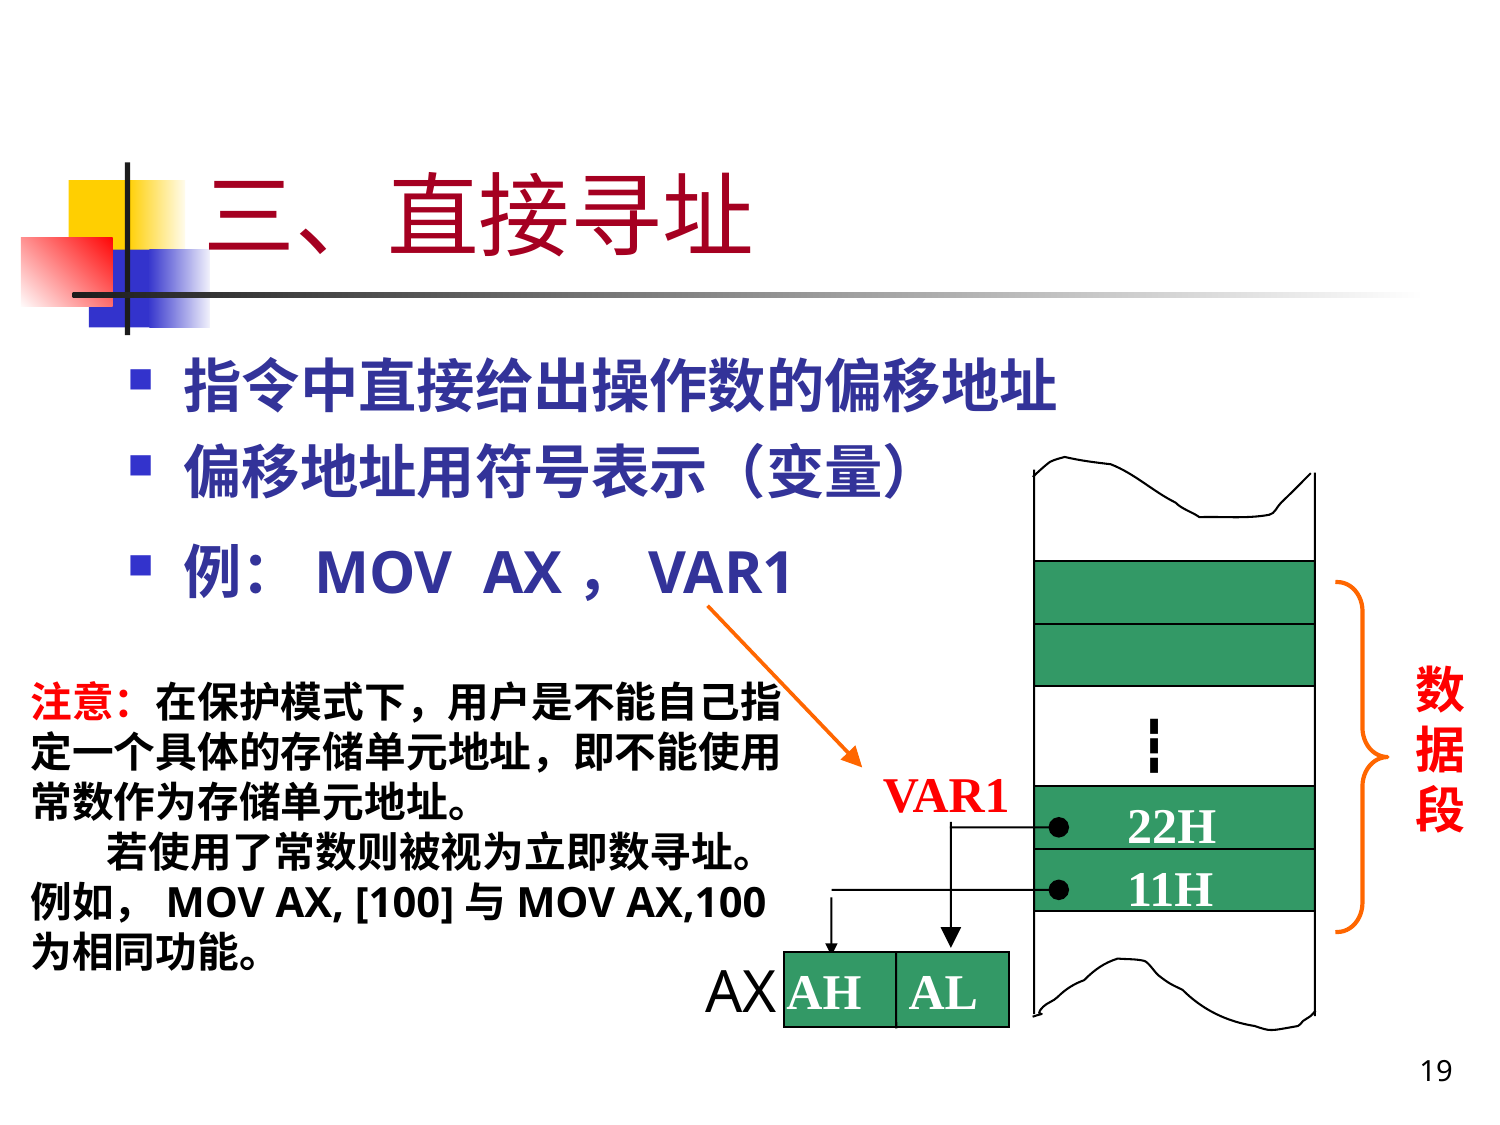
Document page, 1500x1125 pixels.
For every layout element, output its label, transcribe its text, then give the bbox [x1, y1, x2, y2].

text_box [1250, 848, 1314, 912]
text_box [1033, 456, 1311, 518]
text_box [1035, 623, 1314, 687]
text_box [1250, 786, 1314, 848]
text_box [1337, 582, 1388, 933]
text_box [825, 898, 838, 952]
text_box 11H [1112, 848, 1250, 924]
text_box [1035, 848, 1112, 912]
text_box ┇ [1125, 706, 1225, 782]
text_box AH AL [796, 952, 1022, 1027]
text_box AX [690, 983, 796, 1032]
text_box [1035, 786, 1112, 848]
list 指令中直接给出操作数的偏移地址 偏移地址用符号表示（变量） 例：MOV AX，VAR1 [112, 335, 1400, 668]
text_box 数据段 [1400, 651, 1489, 847]
text_box [951, 879, 1070, 901]
text_box VAR1 [868, 755, 1040, 830]
text_box 22H [1112, 786, 1250, 848]
title 三、直接寻址 [188, 35, 1468, 275]
slide_number 19 [1154, 1023, 1468, 1100]
text_box 注意：在保护模式下，用户是不能自己指定一个具体的存储单元地址，即不能使用常数作为存储单元地址。 若使用了常数则被视为立即数寻址。 例如，MOV AX, [100]与MOV AX,100为相同功能。 [15, 667, 811, 983]
text_box [1033, 958, 1315, 1031]
text_box [1035, 561, 1314, 623]
text_box [940, 822, 962, 948]
text_box [951, 816, 1070, 838]
text_box [811, 713, 863, 768]
